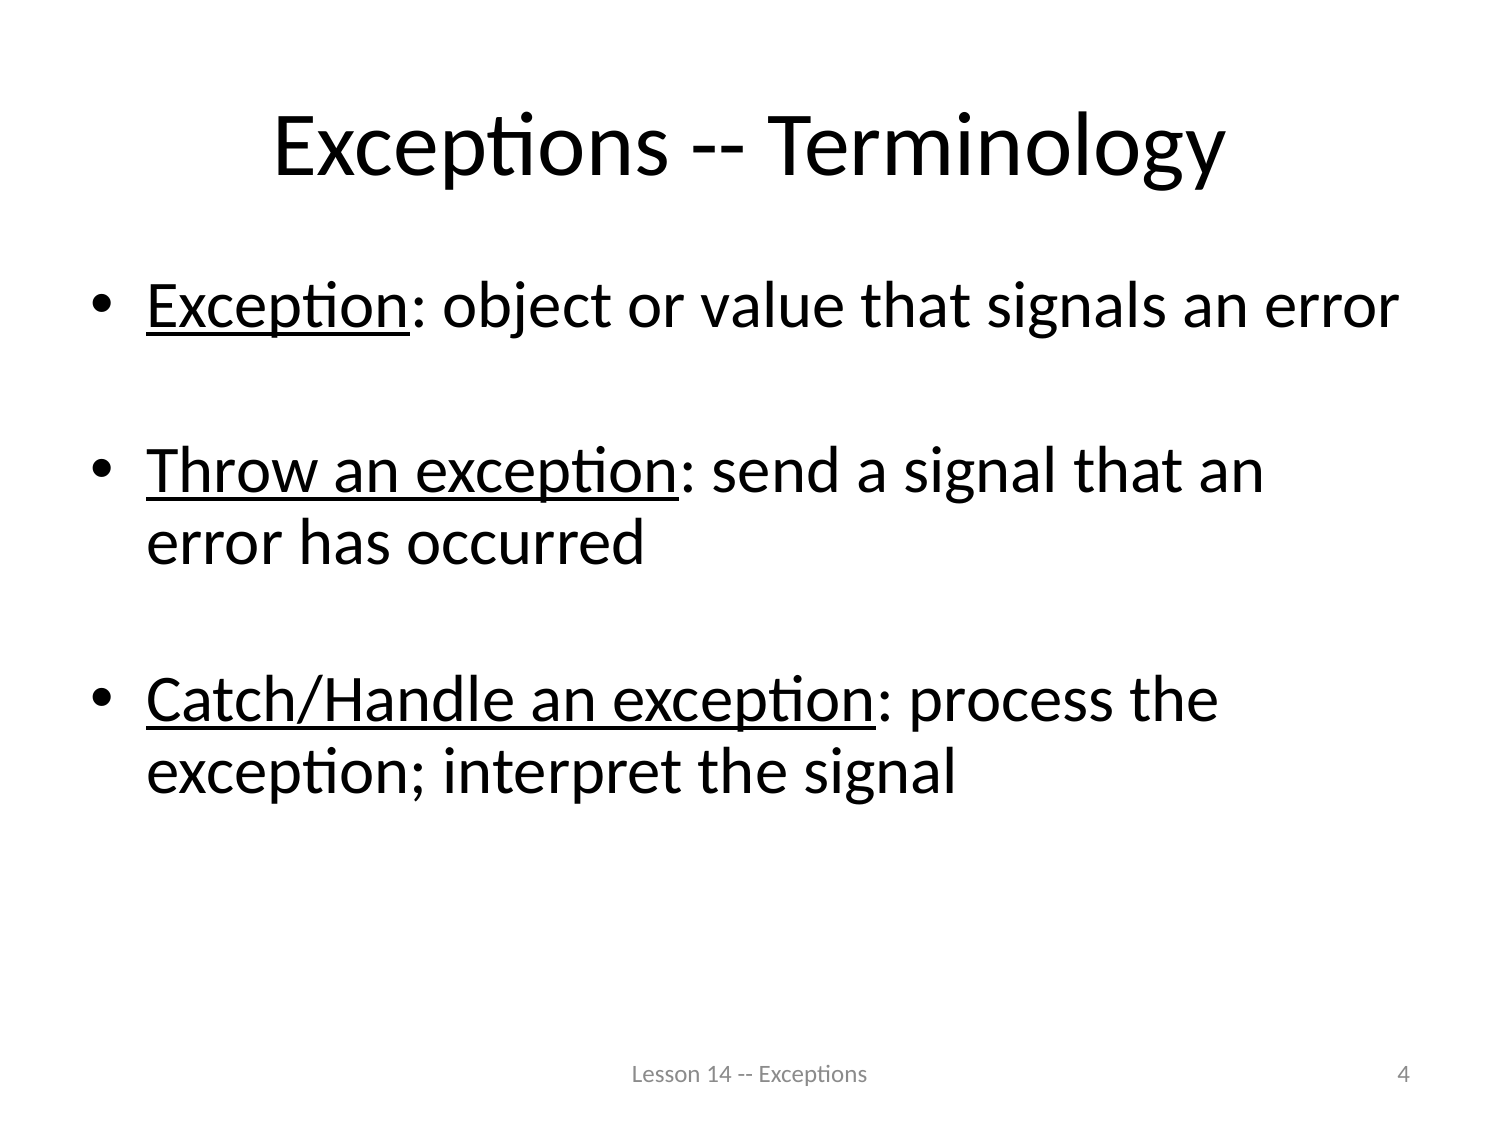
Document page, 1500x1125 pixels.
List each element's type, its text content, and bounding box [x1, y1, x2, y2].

slide_number 4 [1074, 1042, 1425, 1103]
footer Lesson 14 -- Exceptions [512, 1042, 988, 1103]
title Exceptions -- Terminology [75, 45, 1425, 233]
list Exception: object or value that signals an error Throw an exception: send a signal that an error has occurred Catch/Handle an exception: process the exception; interpret the signal [75, 262, 1425, 1005]
